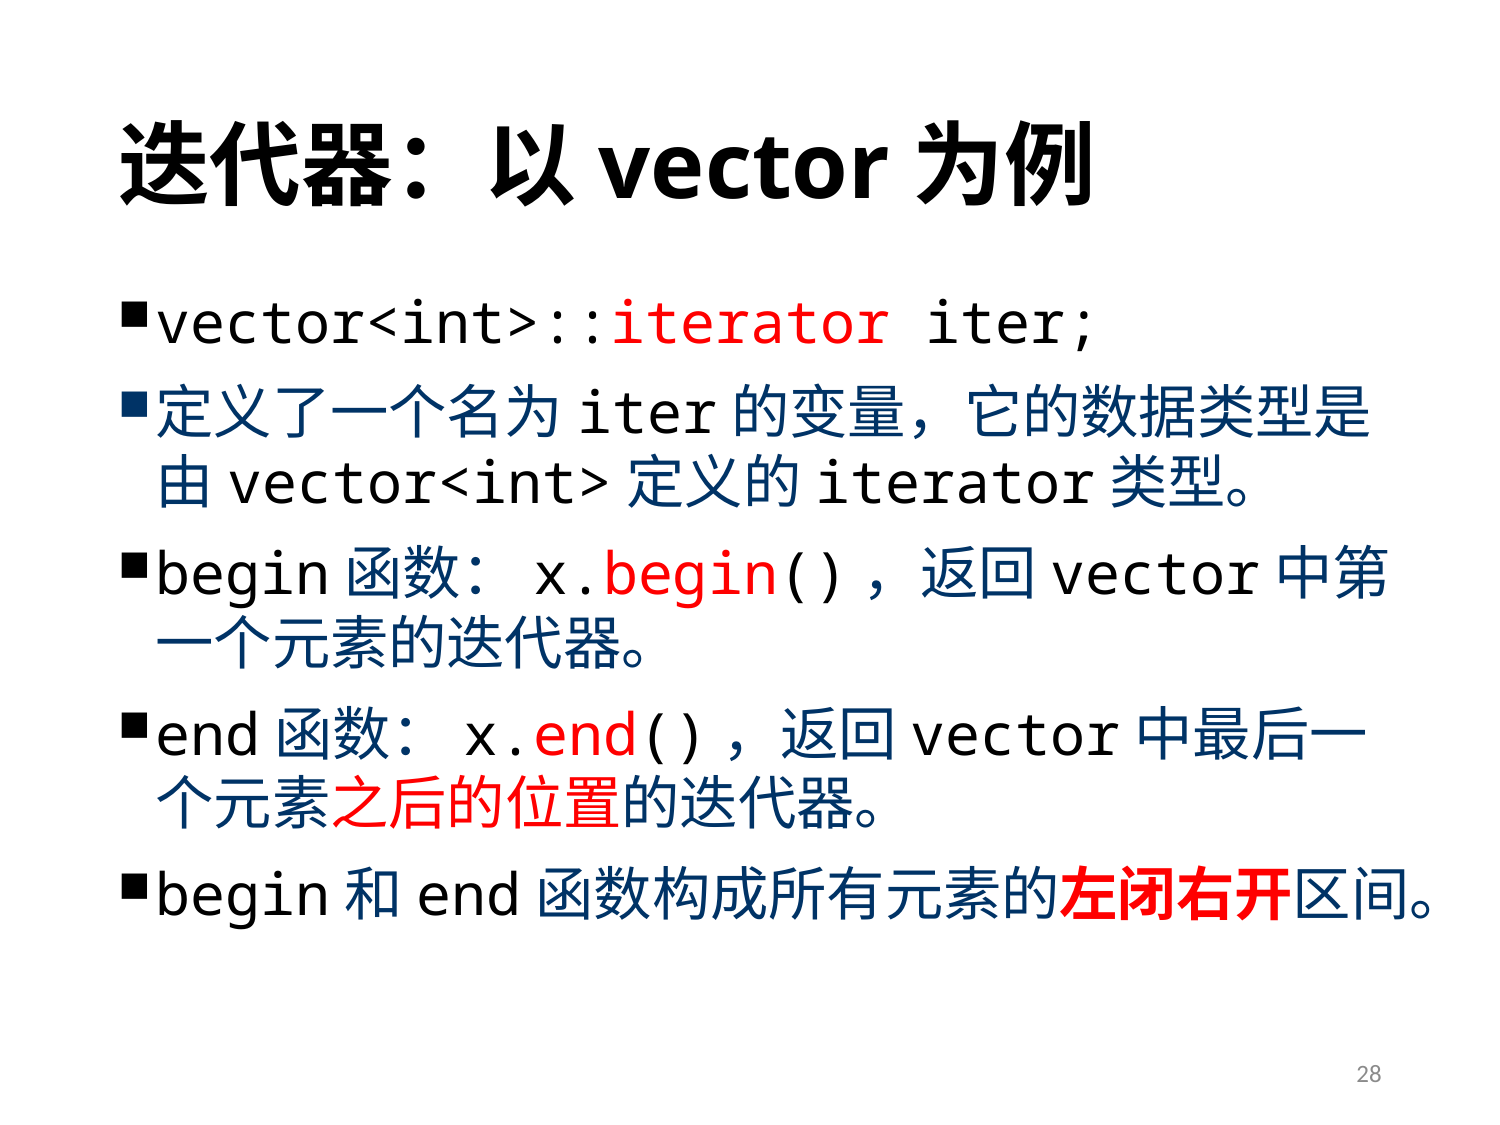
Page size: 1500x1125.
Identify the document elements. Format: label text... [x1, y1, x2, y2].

slide_number 28 [1059, 1042, 1397, 1103]
title 迭代器：以vector为例 [103, 59, 1397, 277]
list vector<int>::iterator iter; 定义了一个名为iter的变量，它的数据类型是由vector<int>定义的iterator类型。 begin函数：x.begin()，返回vector中第一个元素的迭代器。 end函数：x.end()，返回vector中最后一个元素之后的位置的迭代器。 begin和end函数构成所有元素的左闭右开区间。 [103, 277, 1429, 1025]
